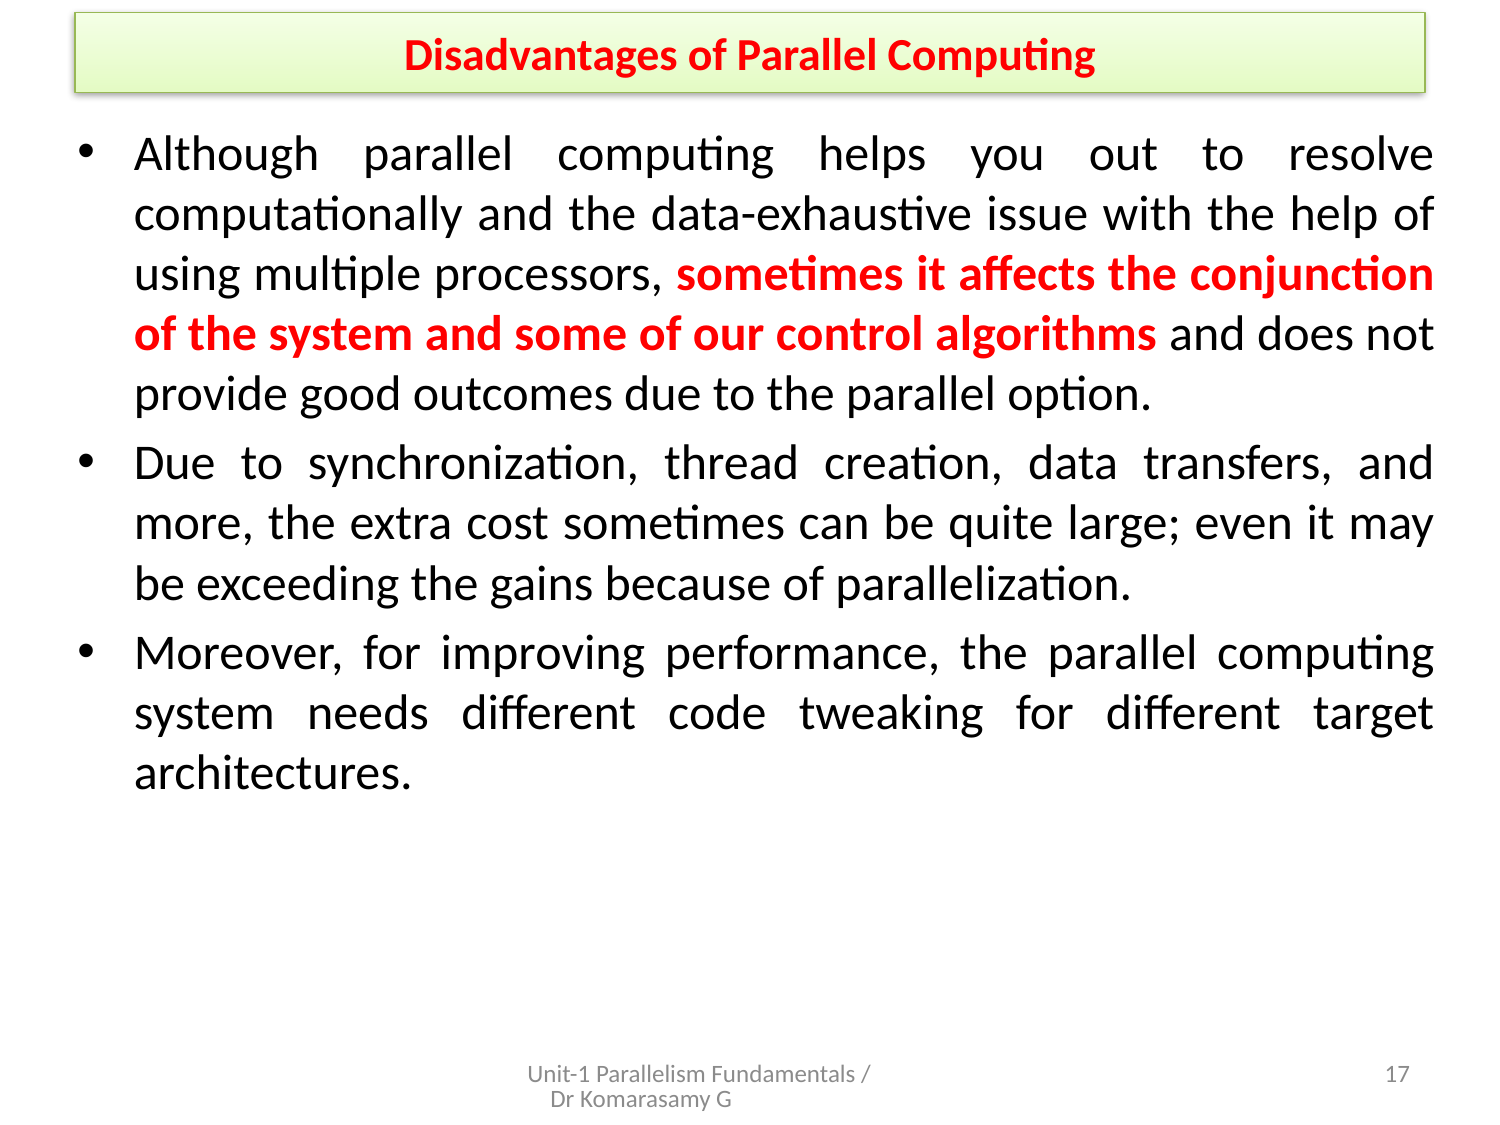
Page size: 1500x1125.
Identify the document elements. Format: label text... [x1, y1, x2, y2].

title Disadvantages of Parallel Computing [74, 12, 1426, 93]
slide_number 17 [1074, 1042, 1425, 1103]
list Although parallel computing helps you out to resolve computationally and the data-exhaustive issue with the help of using multiple processors, sometimes it affects the conjunction of the system and some of our control algorithms and does not provide good outcomes due to the parallel option. Due to synchronization, thread creation, data transfers, and more, the extra cost sometimes can be quite large; even it may be exceeding the gains because of parallelization. Moreover, for improving performance, the parallel computing system needs different code tweaking for different target architectures. [62, 112, 1450, 1025]
footer Unit-1 Parallelism Fundamentals / Dr Komarasamy G [512, 1042, 988, 1103]
